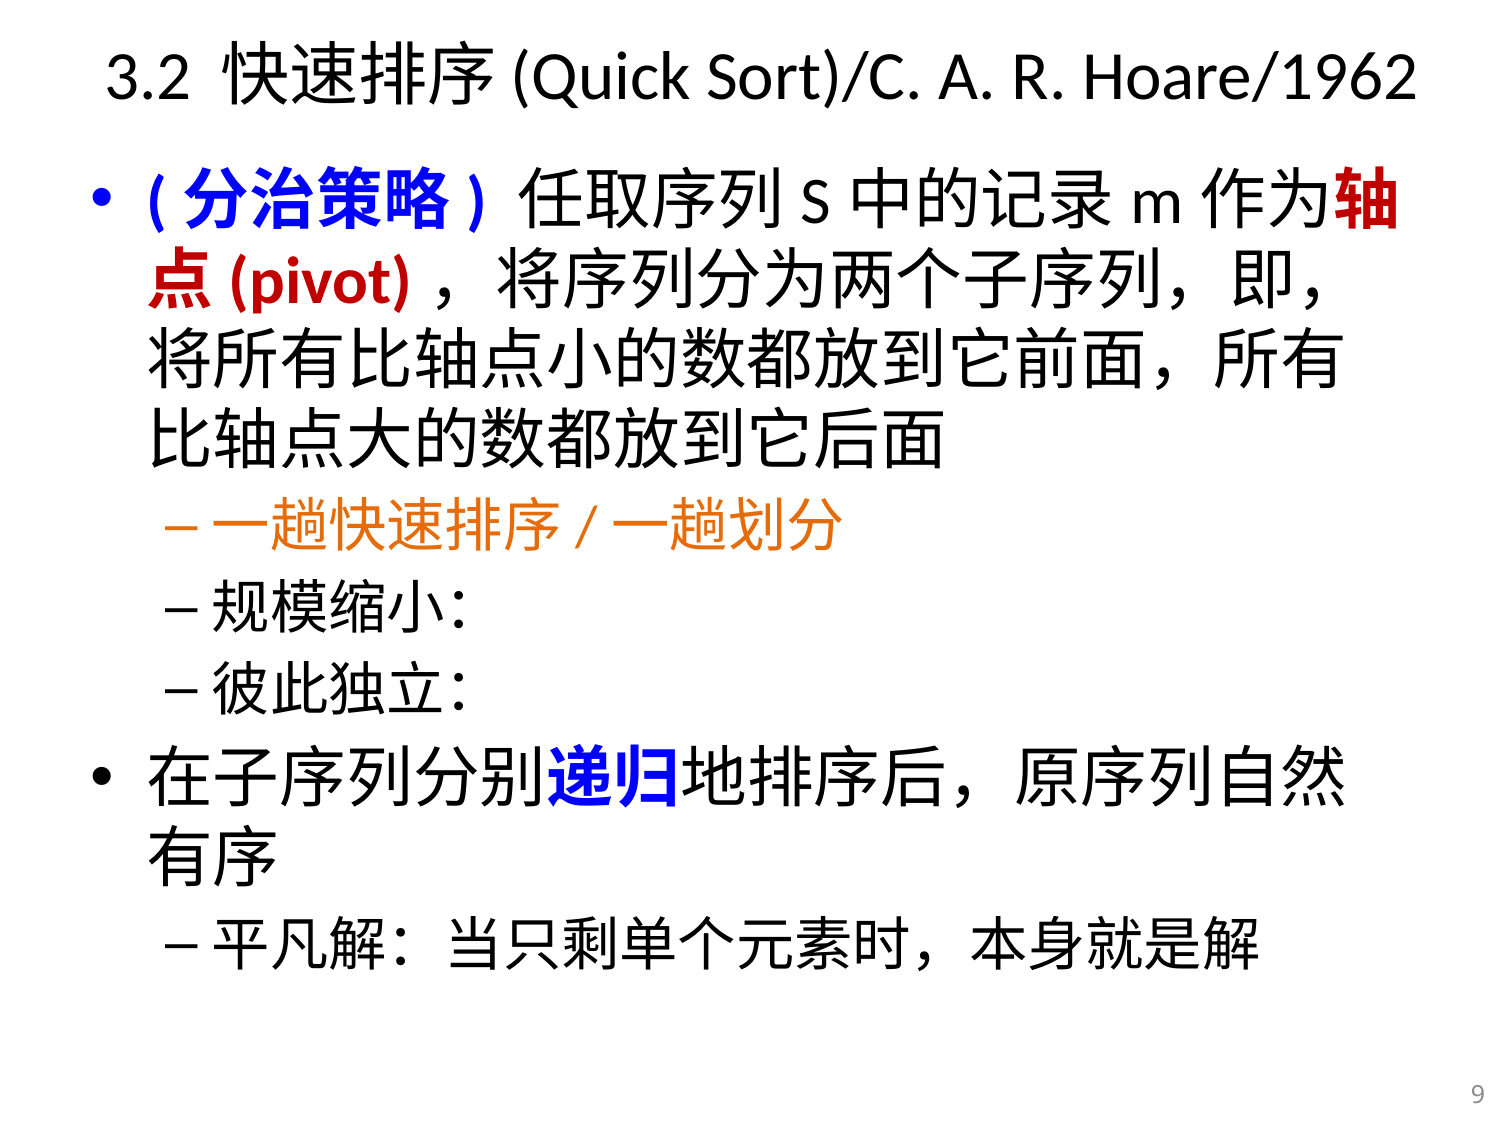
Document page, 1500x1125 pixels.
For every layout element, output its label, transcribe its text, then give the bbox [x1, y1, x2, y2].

slide_number 9 [1435, 1065, 1500, 1125]
title 3.2 快速排序(Quick Sort)/C. A. R. Hoare/1962 [41, 0, 1483, 149]
